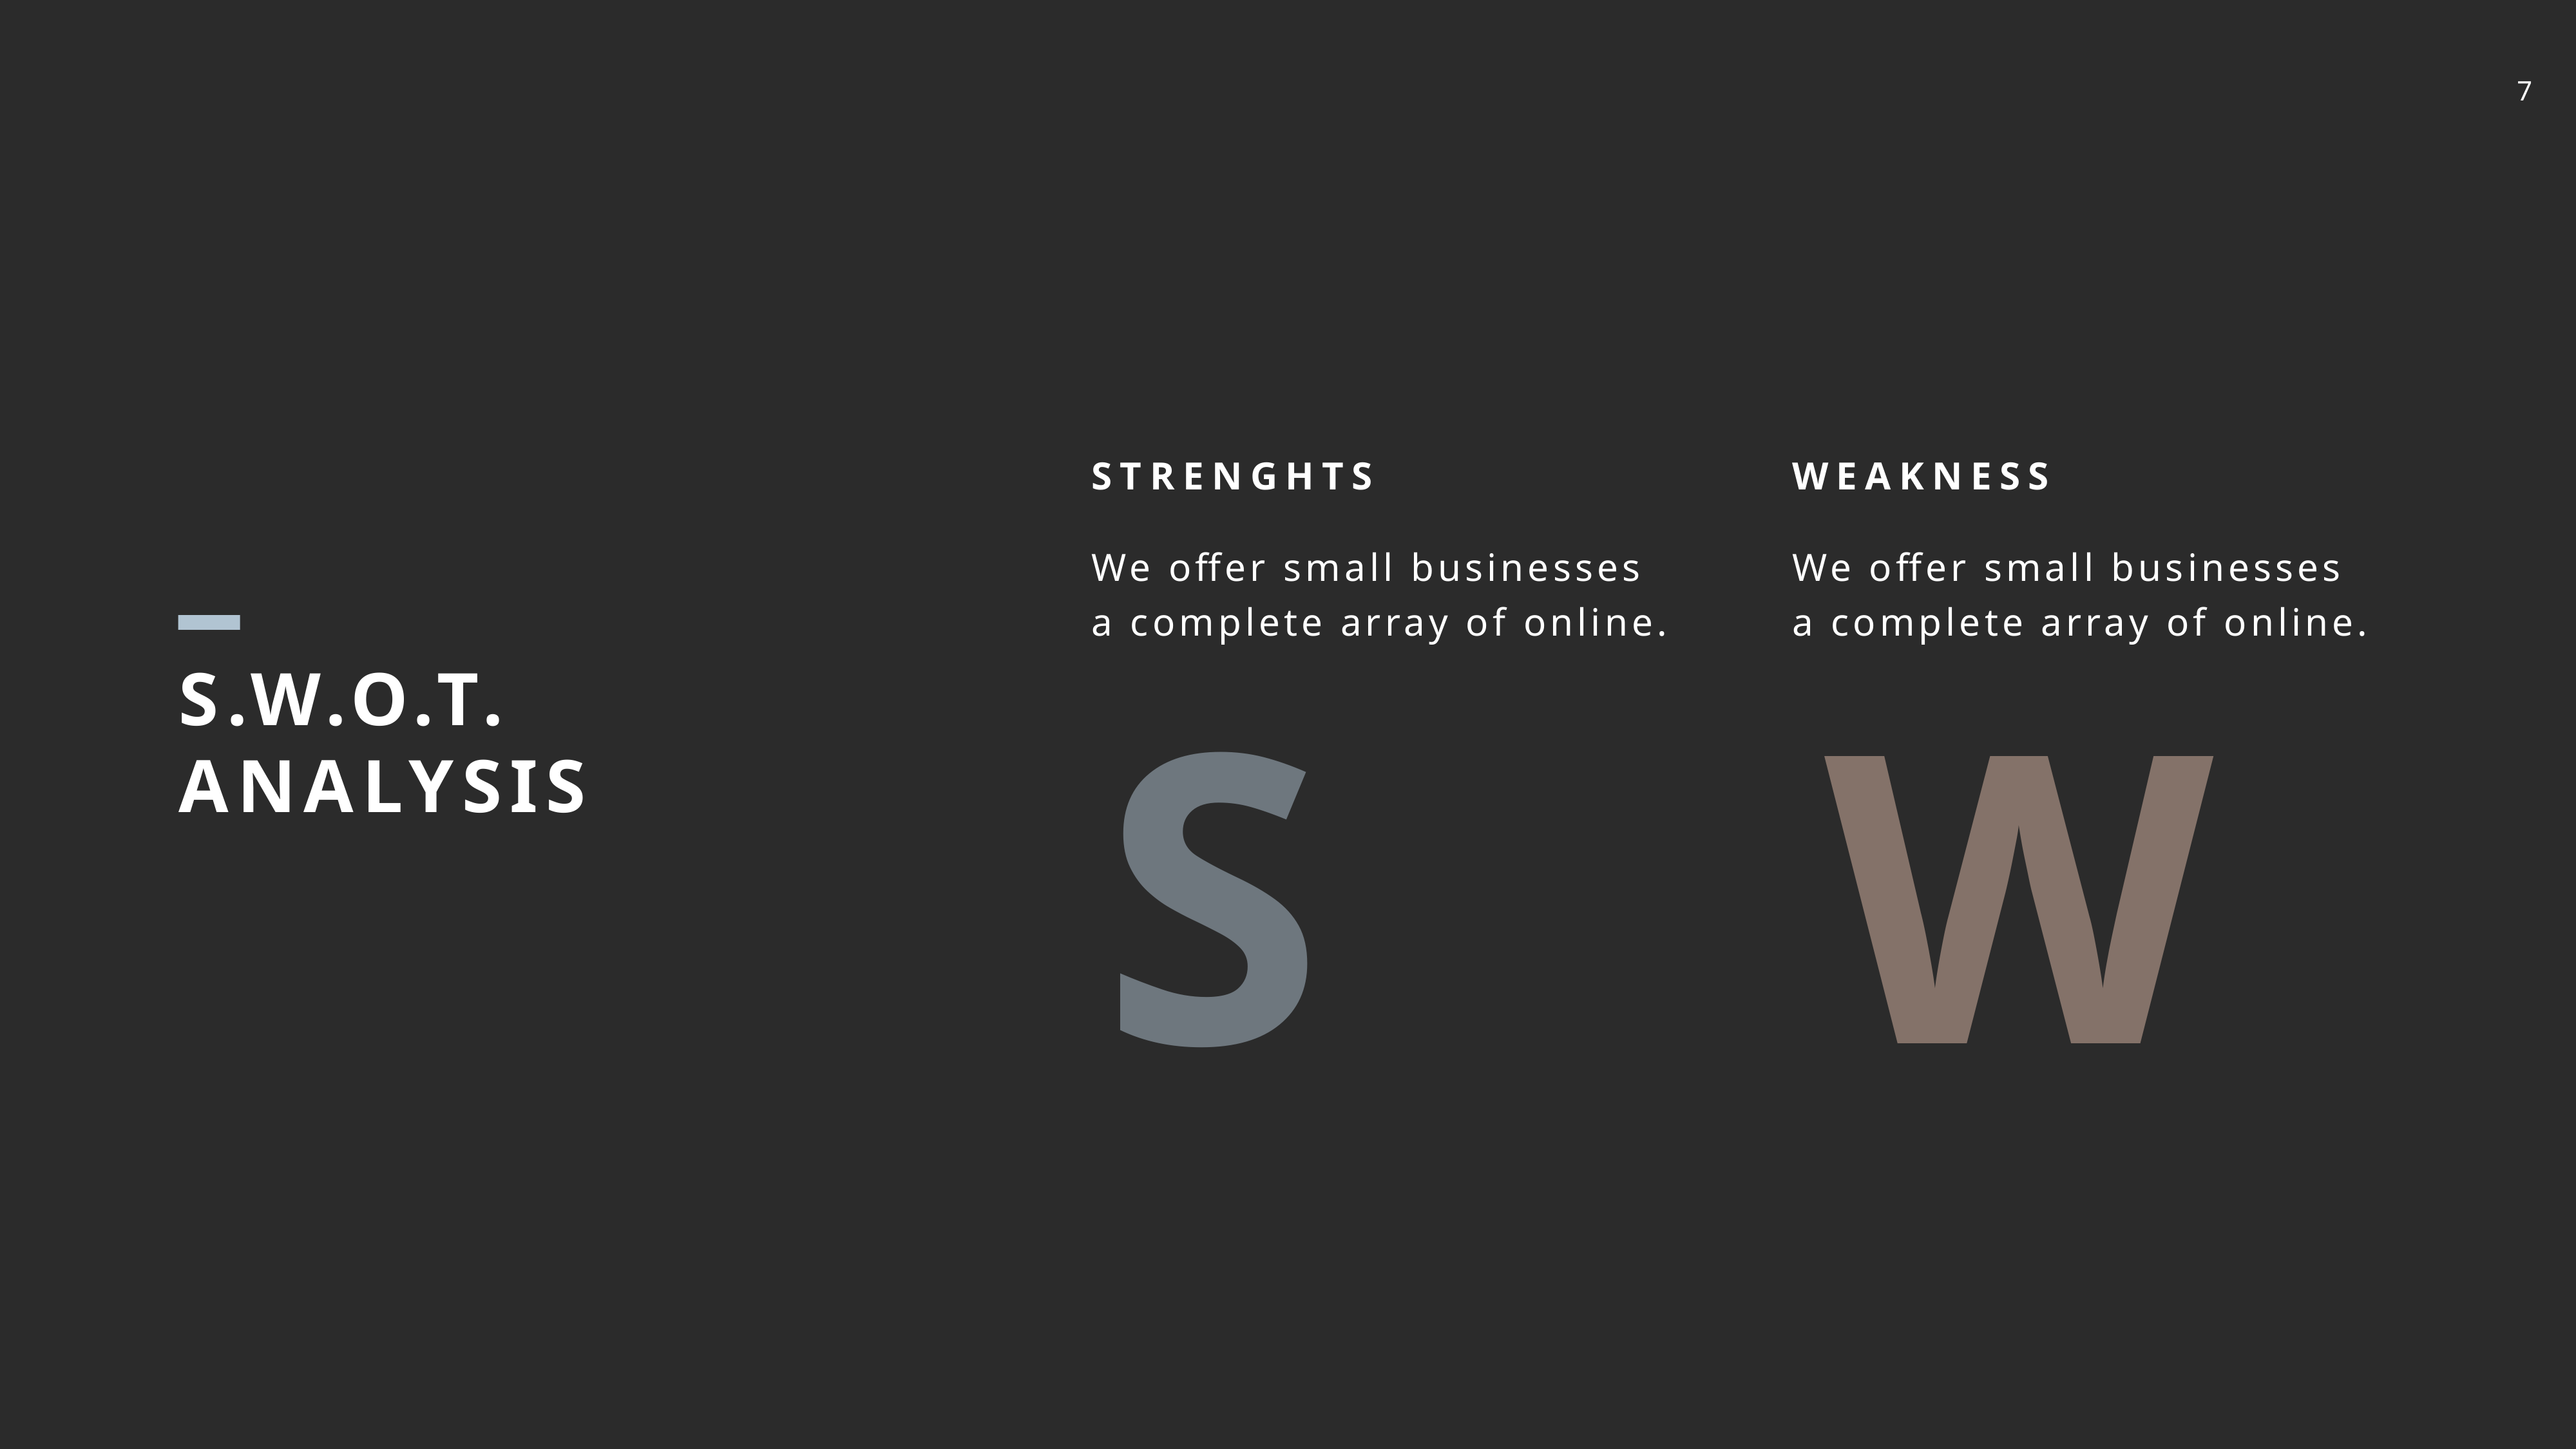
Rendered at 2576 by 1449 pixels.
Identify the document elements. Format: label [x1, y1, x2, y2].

text_box [169, 615, 722, 834]
text_box [889, 447, 2381, 1134]
